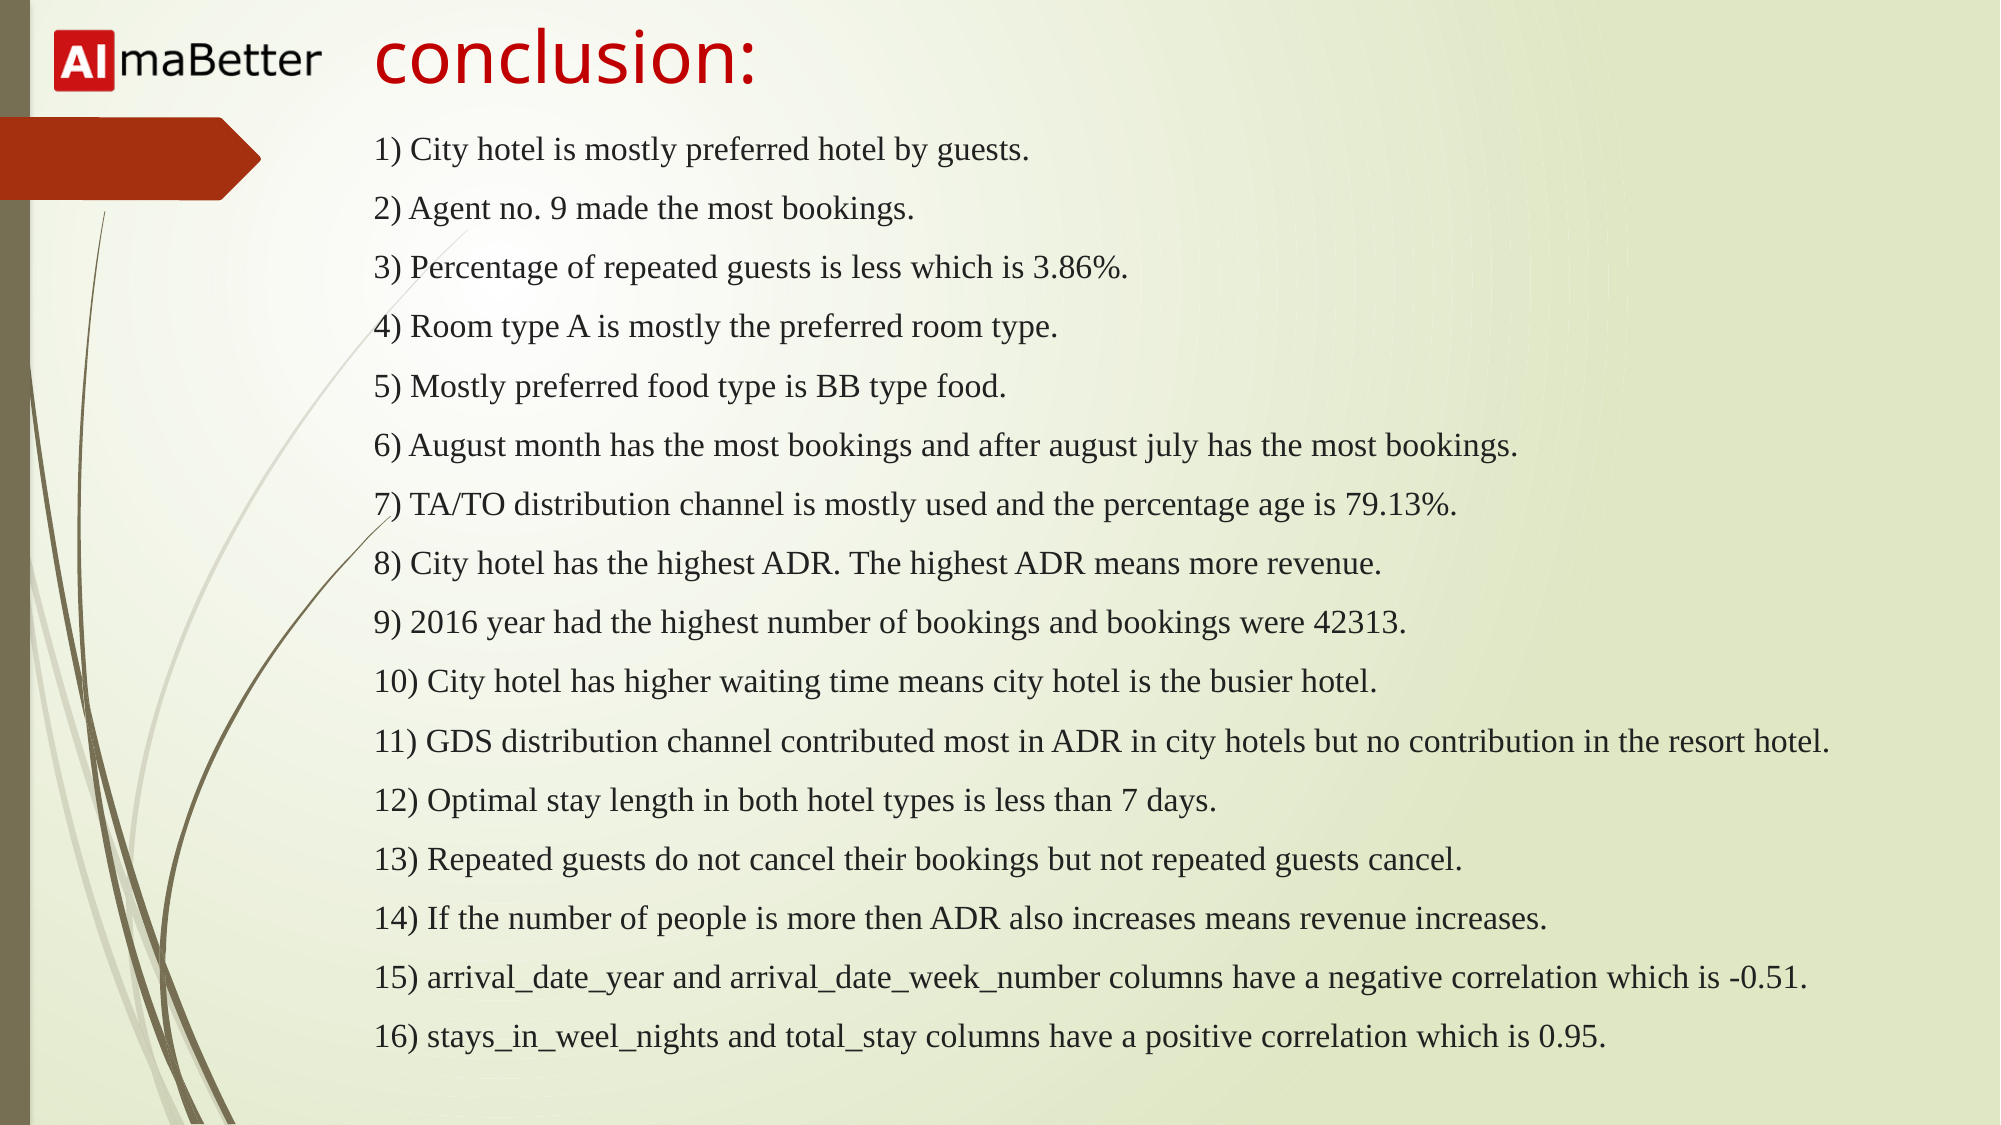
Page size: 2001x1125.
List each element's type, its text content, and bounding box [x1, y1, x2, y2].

title conclusion: [358, 2, 2000, 106]
picture [54, 25, 322, 94]
list 1) City hotel is mostly preferred hotel by guests. 2) Agent no. 9 made the most bookings. 3) Percentage of repeated guests is less which is 3.86%. 4) Room type A is mostly the preferred room type. 5) Mostly preferred food type is BB type food. 6) August month has the most bookings and after august july has the most bookings. 7) TA/TO distribution channel is mostly used and the percentage age is 79.13%. 8) City hotel has the highest ADR. The highest ADR means more revenue. 9) 2016 year had the highest number of bookings and bookings were 42313. 10) City hotel has higher waiting time means city hotel is the busier hotel. 11) GDS distribution channel contributed most in ADR in city hotels but no contribution in the resort hotel. 12) Optimal stay length in both hotel types is less than 7 days. 13) Repeated guests do not cancel their bookings but not repeated guests cancel. 14) If the number of people is more then ADR also increases means revenue increases. 15) arrival_date_year and arrival_date_week_number columns have a negative correlation which is -0.51. 16) stays_in_weel_nights and total_stay columns have a positive correlation which is 0.95. [358, 119, 1945, 1071]
